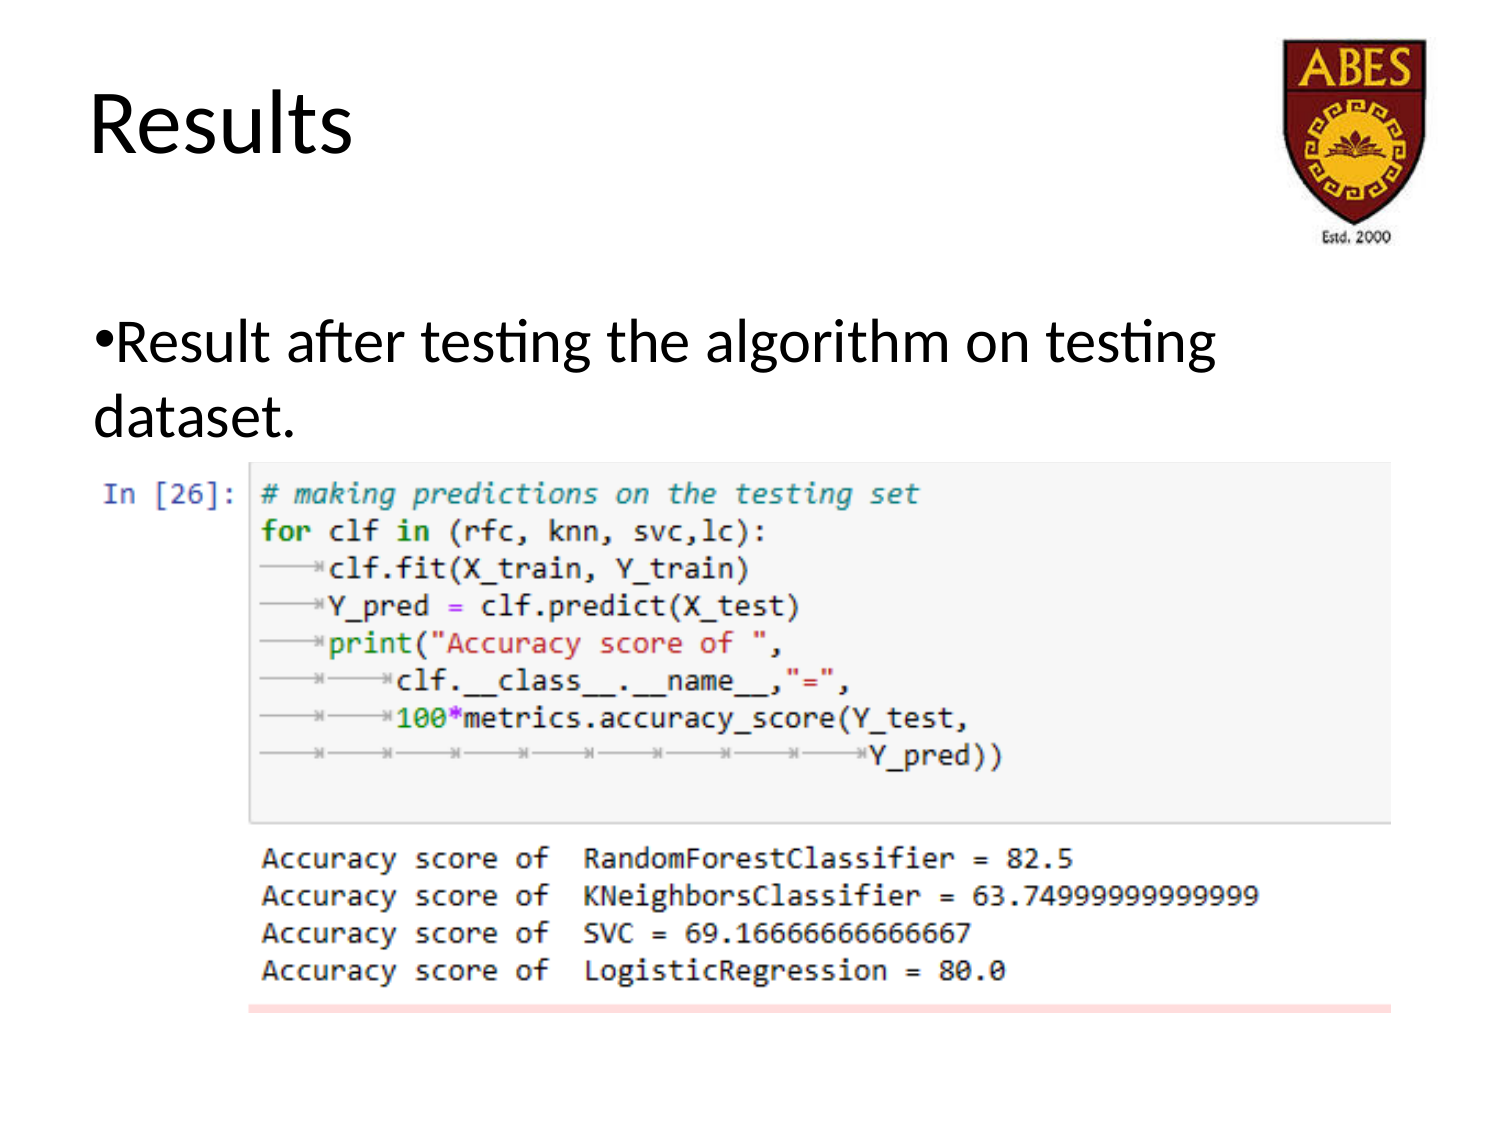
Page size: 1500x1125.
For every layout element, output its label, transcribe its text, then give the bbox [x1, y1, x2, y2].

picture [1249, 37, 1459, 246]
picture [90, 462, 1392, 1013]
title Results [73, 0, 1349, 237]
text_box Result after testing the algorithm on testing dataset. [78, 200, 1354, 850]
